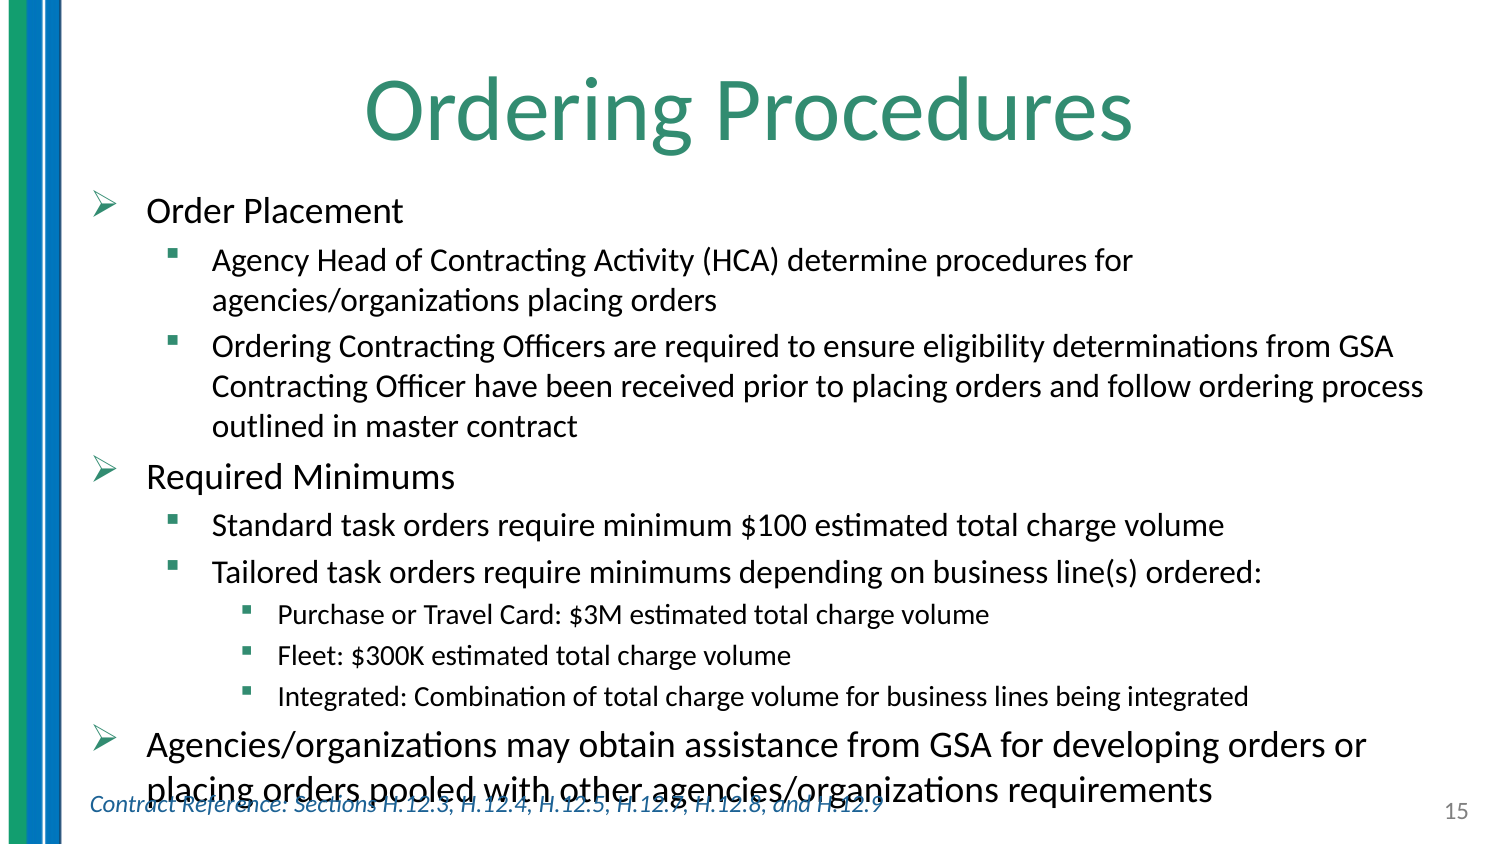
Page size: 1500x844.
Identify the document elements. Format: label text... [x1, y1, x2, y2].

list Order Placement Agency Head of Contracting Activity (HCA) determine procedures for agencies/organizations placing orders Ordering Contracting Officers are required to ensure eligibility determinations from GSA Contracting Officer have been received prior to placing orders and follow ordering process outlined in master contract Required Minimums Standard task orders require minimum $100 estimated total charge volume Tailored task orders require minimums depending on business line(s) ordered: Purchase or Travel Card: $3M estimated total charge volume Fleet: $300K estimated total charge volume Integrated: Combination of total charge volume for business lines being integrated Agencies/organizations may obtain assistance from GSA for developing orders or placing orders pooled with other agencies/organizations requirements [75, 178, 1452, 826]
text_box Contract Reference: Sections H.12.3, H.12.4, H.12.5, H.12.7, H.12.8, and H.12.9 [75, 780, 1075, 825]
picture [0, 0, 26, 844]
title Ordering Procedures [75, 33, 1425, 175]
picture [29, 0, 1500, 844]
